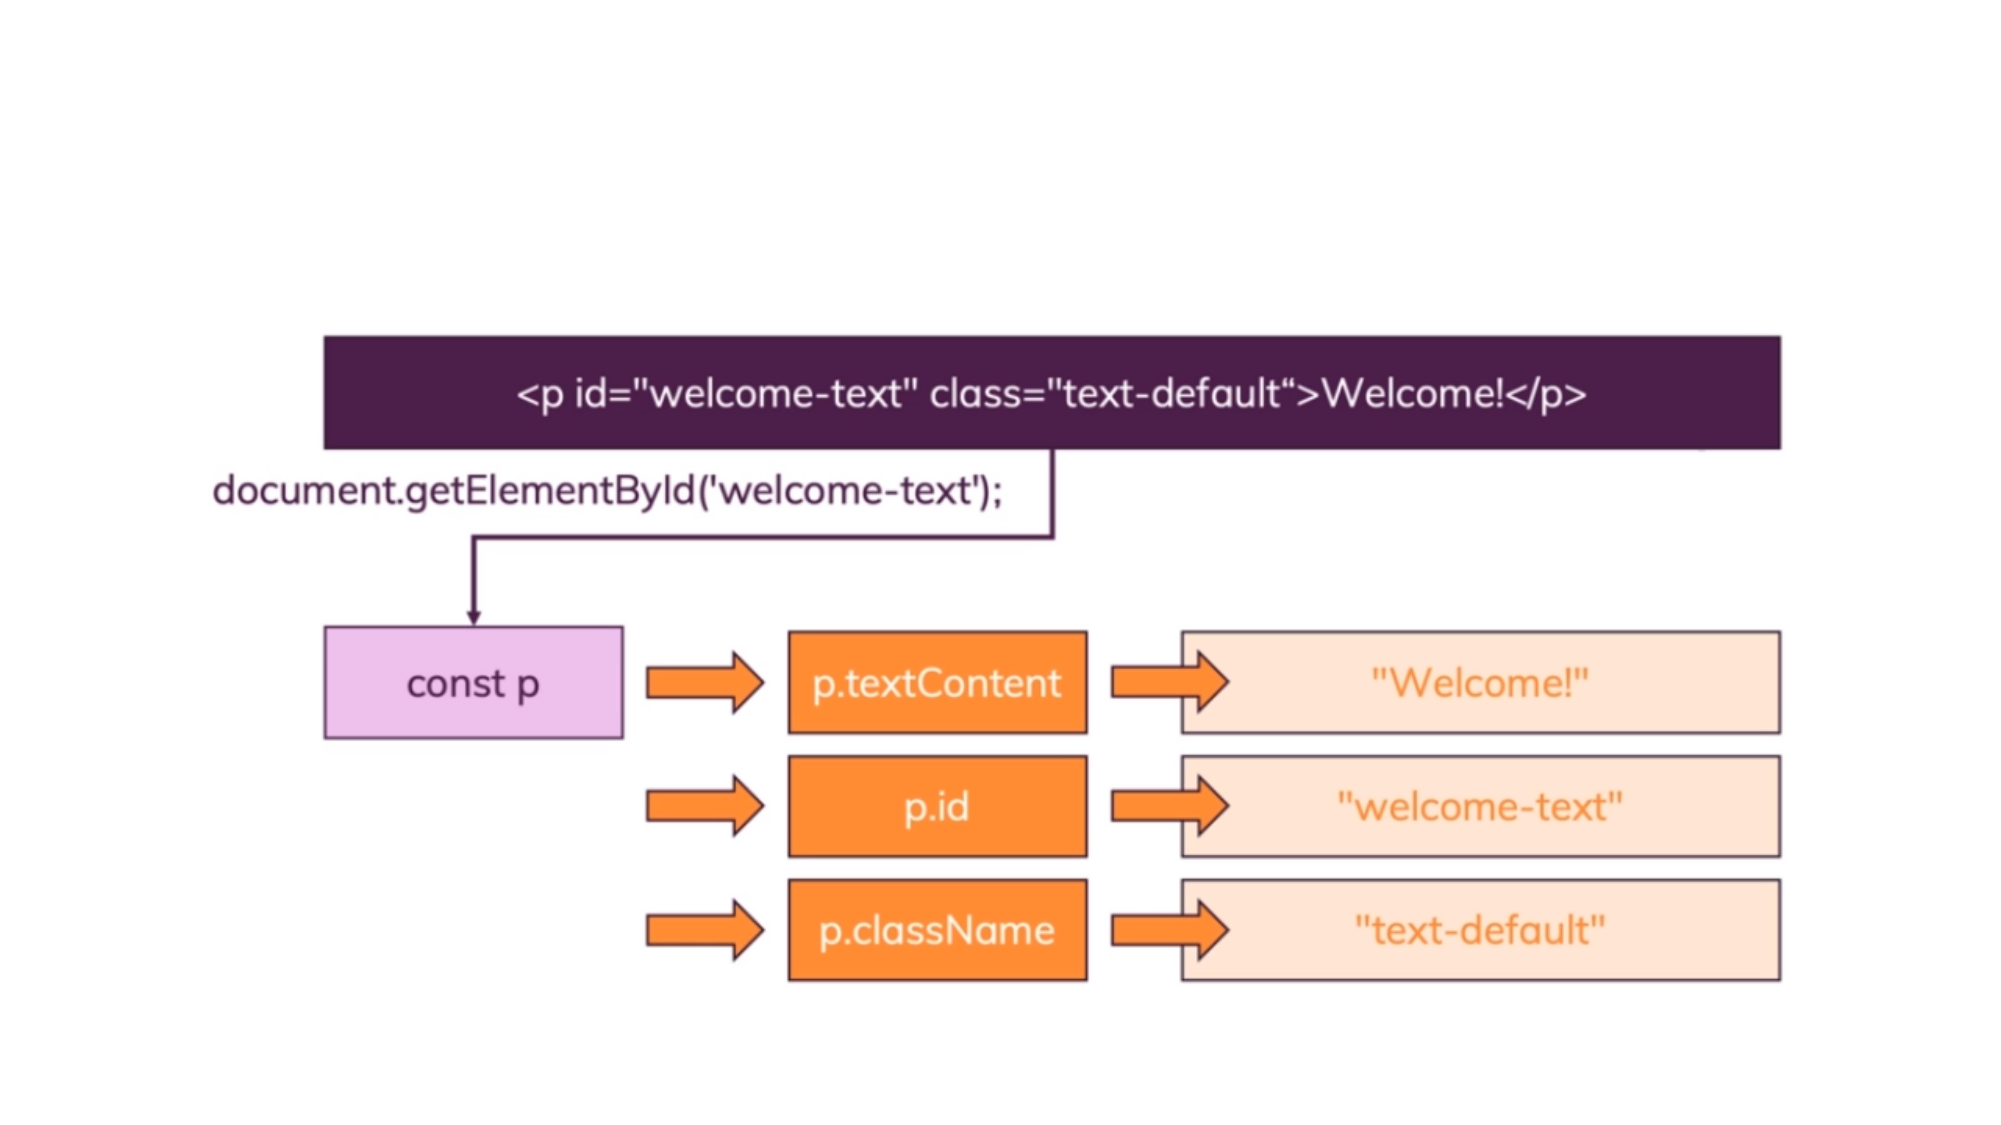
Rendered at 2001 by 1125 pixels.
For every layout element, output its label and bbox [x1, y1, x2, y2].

picture [199, 323, 1800, 990]
